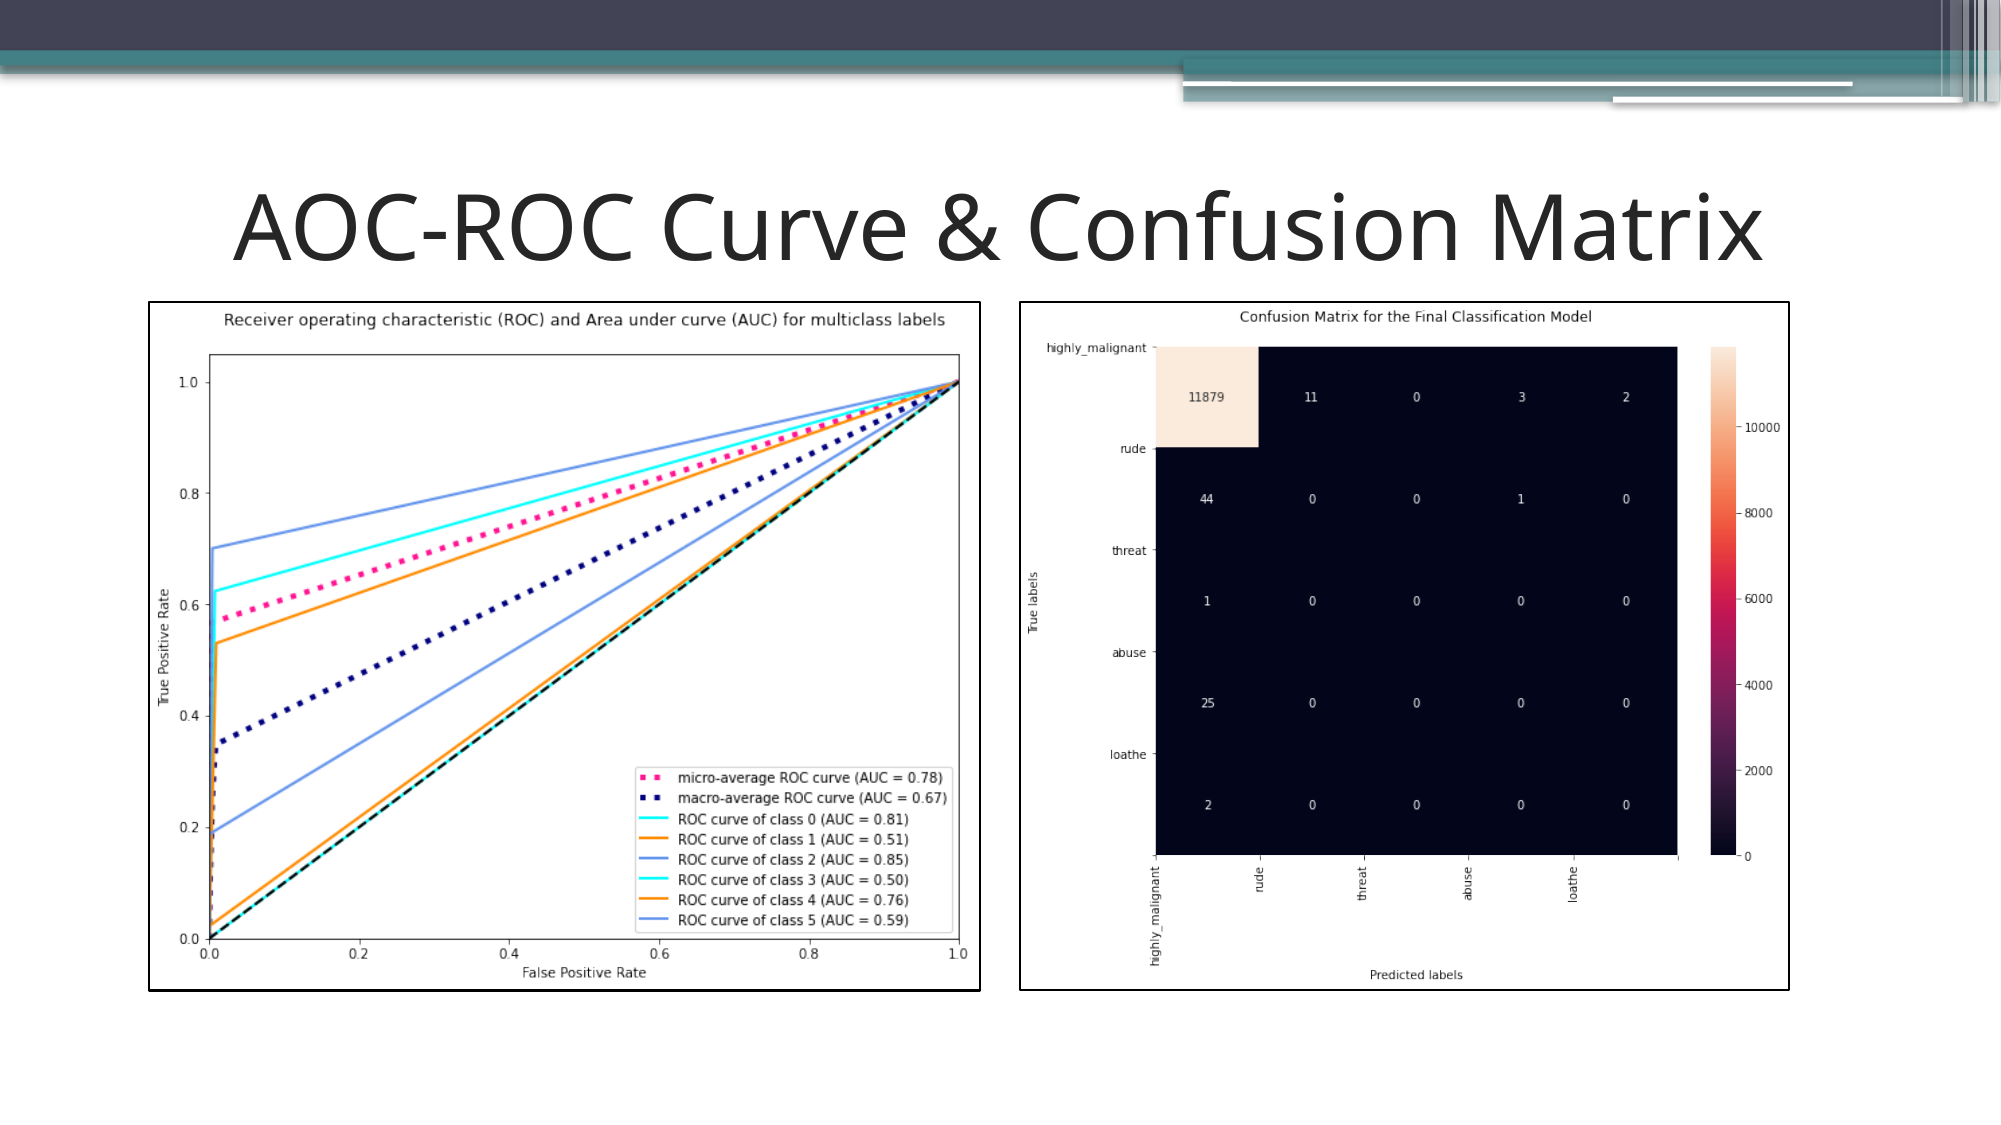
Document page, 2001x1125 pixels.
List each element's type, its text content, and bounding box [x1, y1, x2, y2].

picture [149, 302, 980, 990]
picture [1020, 302, 1789, 990]
text_box AOC-ROC Curve & Confusion Matrix [212, 161, 1788, 324]
